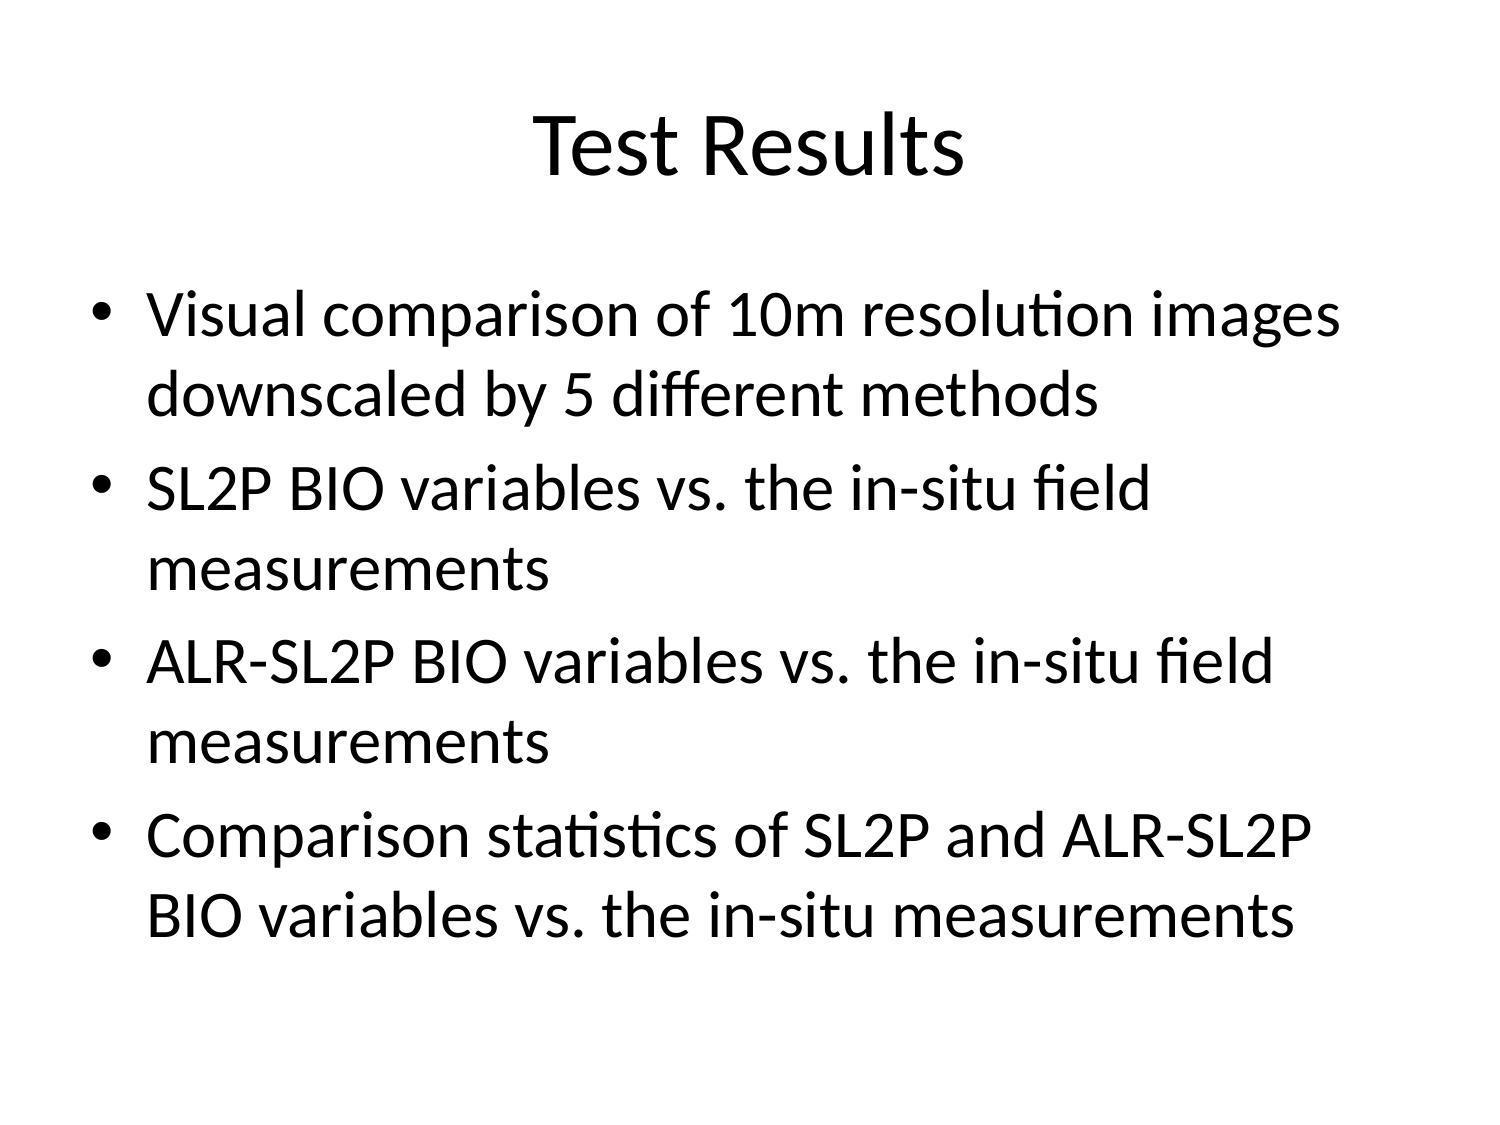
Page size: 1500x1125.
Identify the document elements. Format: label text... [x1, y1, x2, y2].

list Visual comparison of 10m resolution images downscaled by 5 different methods SL2P BIO variables vs. the in-situ field measurements ALR-SL2P BIO variables vs. the in-situ field measurements Comparison statistics of SL2P and ALR-SL2P BIO variables vs. the in-situ measurements [75, 262, 1425, 1005]
title Test Results [75, 45, 1425, 233]
